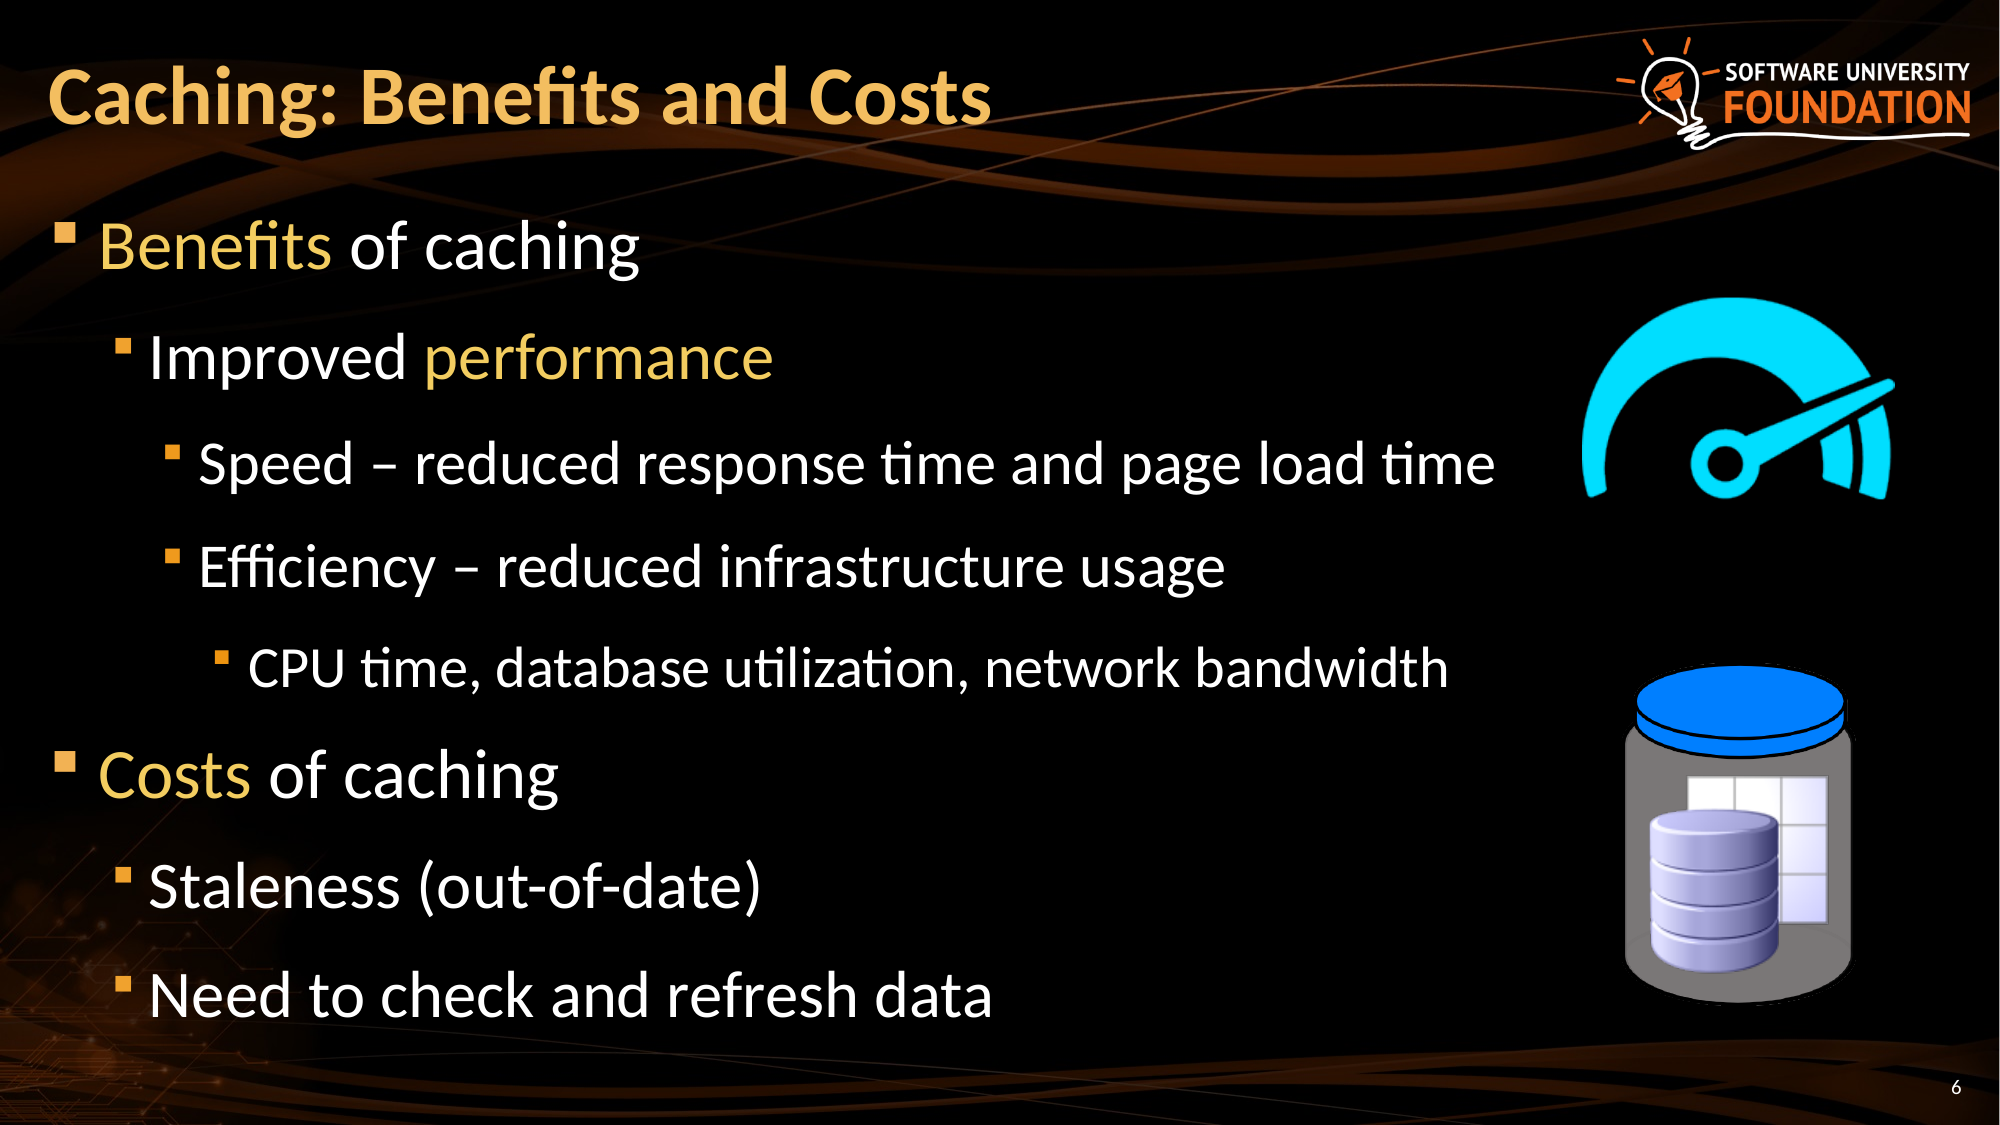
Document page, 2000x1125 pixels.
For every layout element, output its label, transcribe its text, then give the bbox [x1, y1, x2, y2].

title Caching: Benefits and Costs [30, 6, 1602, 189]
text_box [1621, 662, 1856, 1006]
list Benefits of caching Improved performance Speed – reduced response time and page load time Efficiency – reduced infrastructure usage CPU time, database utilization, network bandwidth Costs of caching Staleness (out-of-date) Need to check and refresh data [31, 188, 1968, 1103]
picture [0, 0, 2000, 1125]
